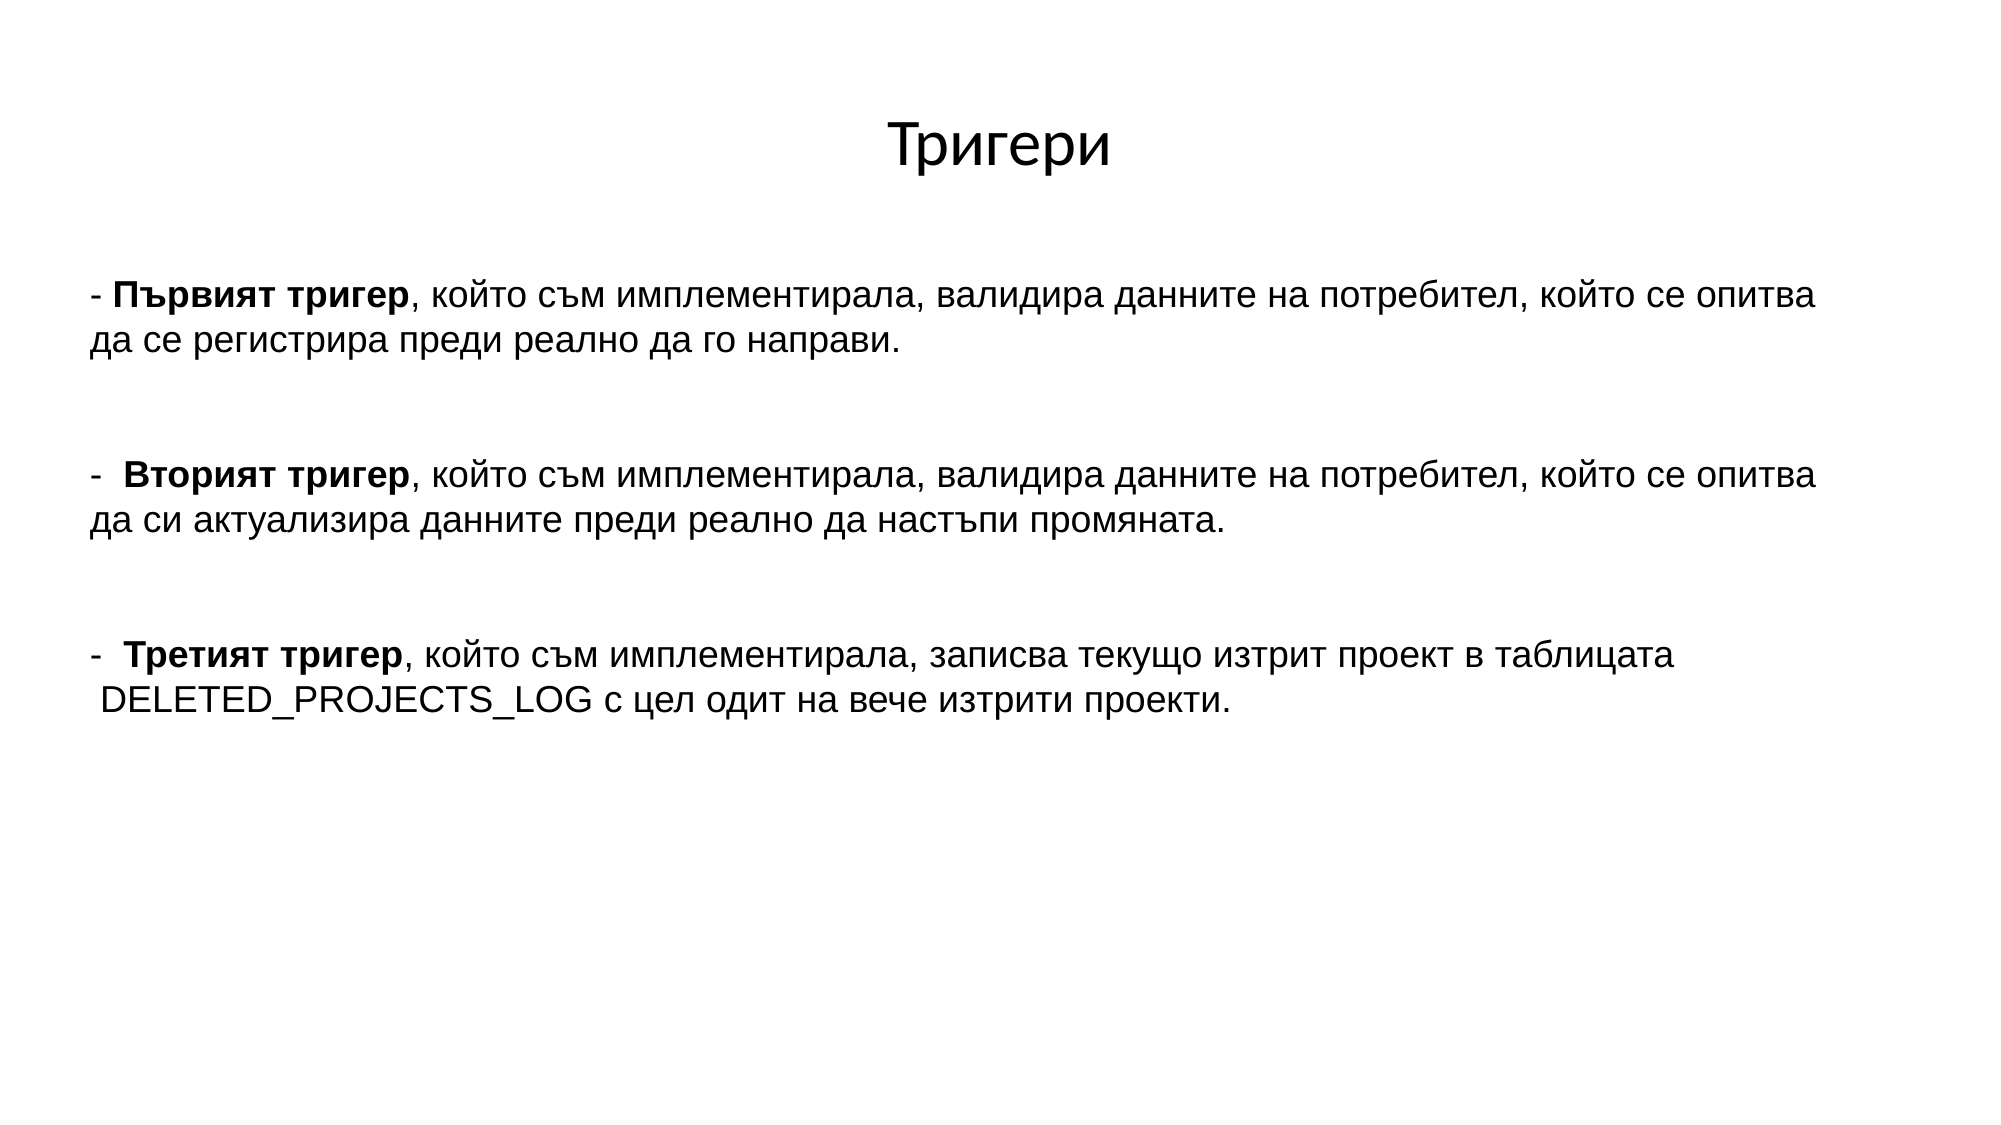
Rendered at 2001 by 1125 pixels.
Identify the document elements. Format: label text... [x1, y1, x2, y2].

title Тригери [99, 44, 1900, 233]
text_box - Първият тригер, който съм имплементирала, валидира данните на потребител, който се опитва да се регистрира преди реално да го направи. - Вторият тригер, който съм имплементирала, валидира данните на потребител, който се опитва да си актуализира данните преди реално да настъпи промяната. - Третият тригер, който съм имплементирала, записва текущо изтрит проект в таблицата DELETED_PROJECTS_LOG с цел одит на вече изтрити проекти. [75, 262, 1875, 698]
